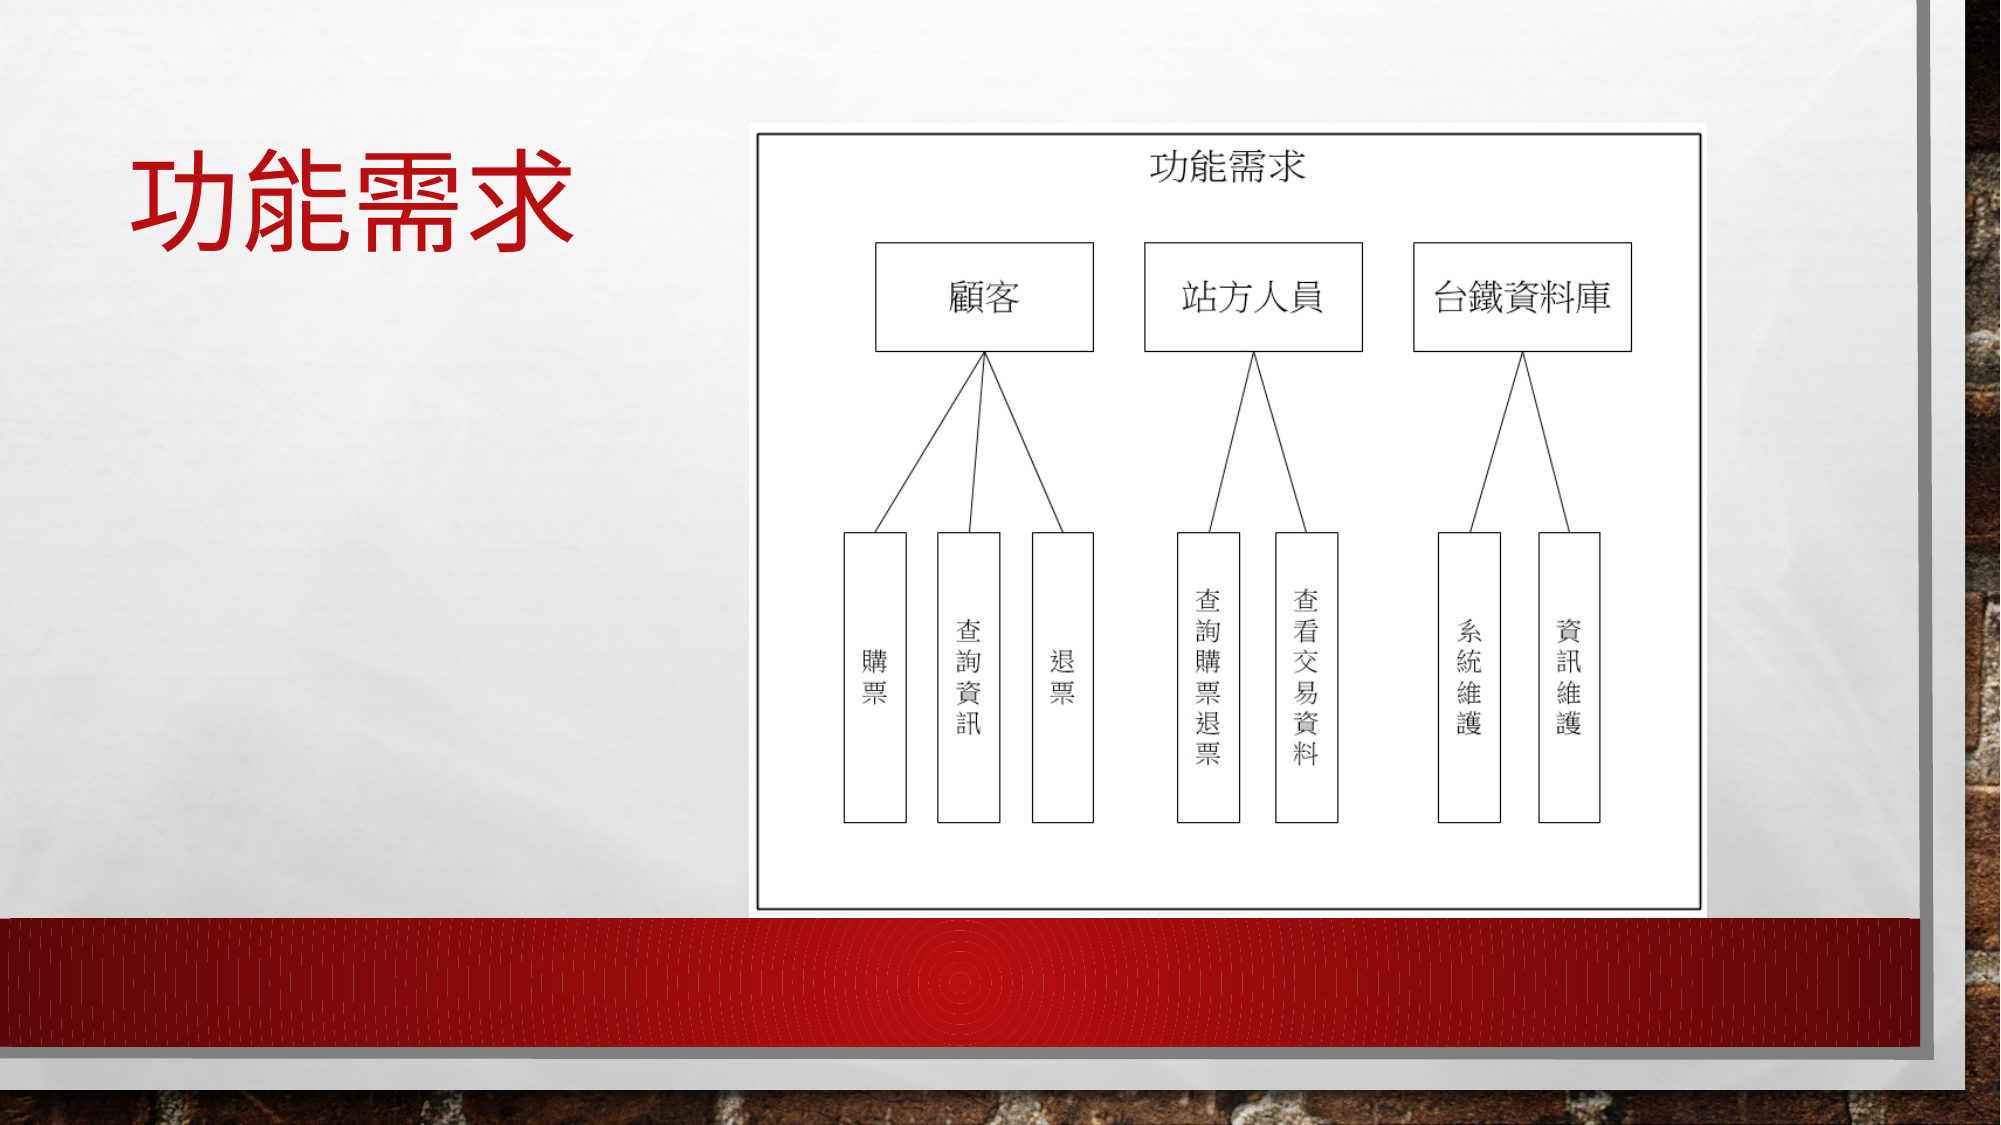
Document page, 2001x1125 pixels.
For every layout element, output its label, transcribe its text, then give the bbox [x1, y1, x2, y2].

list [748, 122, 1707, 918]
picture [0, 0, 2000, 1125]
title 功能需求 [112, 112, 1818, 302]
